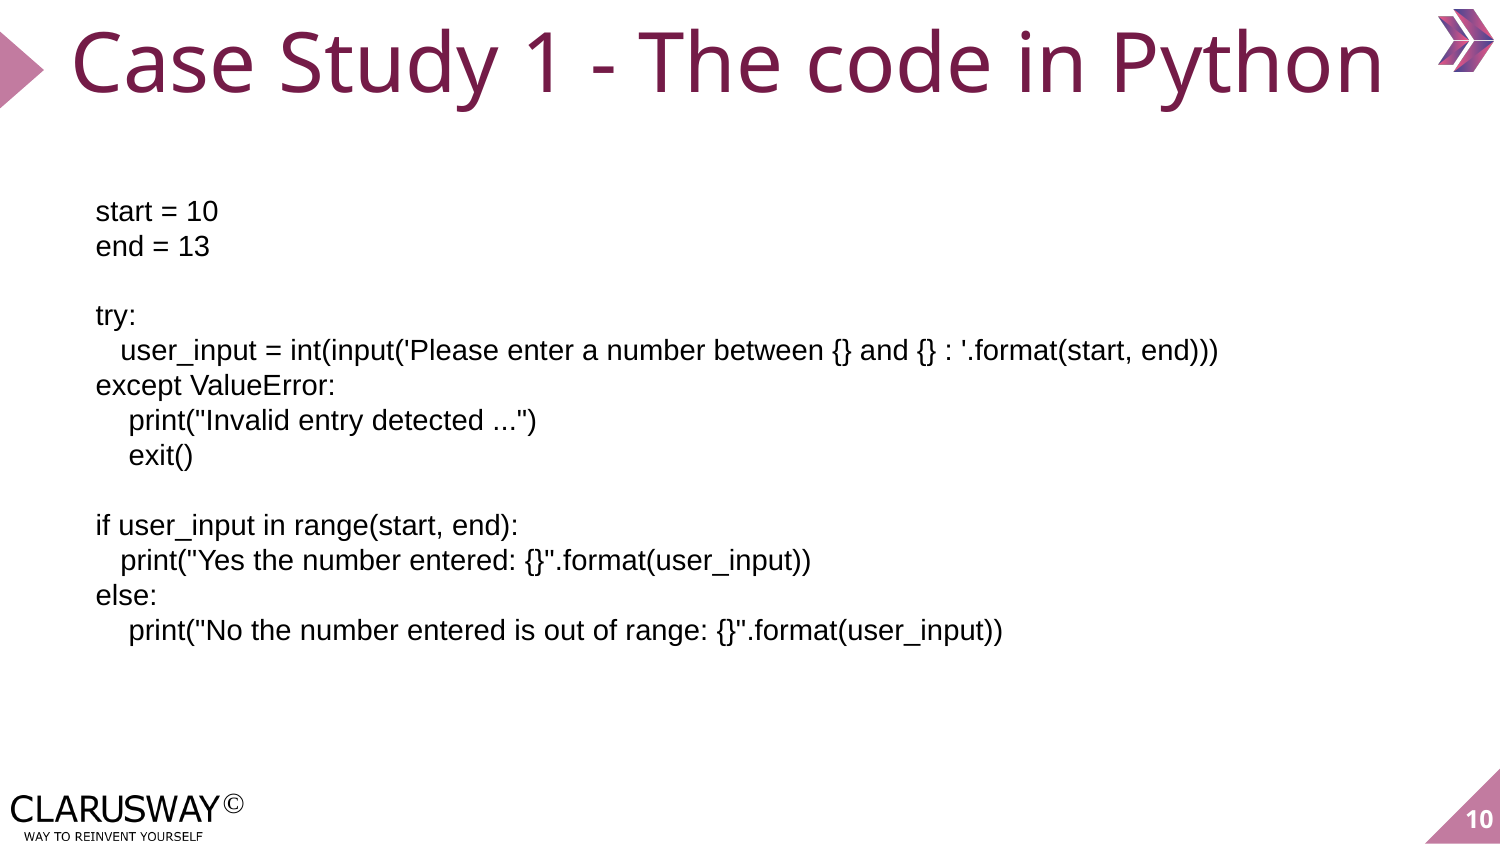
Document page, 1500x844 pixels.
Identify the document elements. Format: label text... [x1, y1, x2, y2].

title Case Study 1 - The code in Python [70, 28, 1410, 117]
picture [11, 795, 220, 841]
slide_number ‹#› [1418, 760, 1494, 838]
picture [1438, 9, 1494, 72]
text_box start = 10 end = 13 try: user_input = int(input('Please enter a number between {} and {} : '.format(start, end))) except ValueError: print("Invalid entry detected ...") exit() if user_input in range(start, end): print("Yes the number entered: {}".format(user_input)) else: print("No the number entered is out of range: {}".format(user_input)) [80, 176, 1420, 697]
